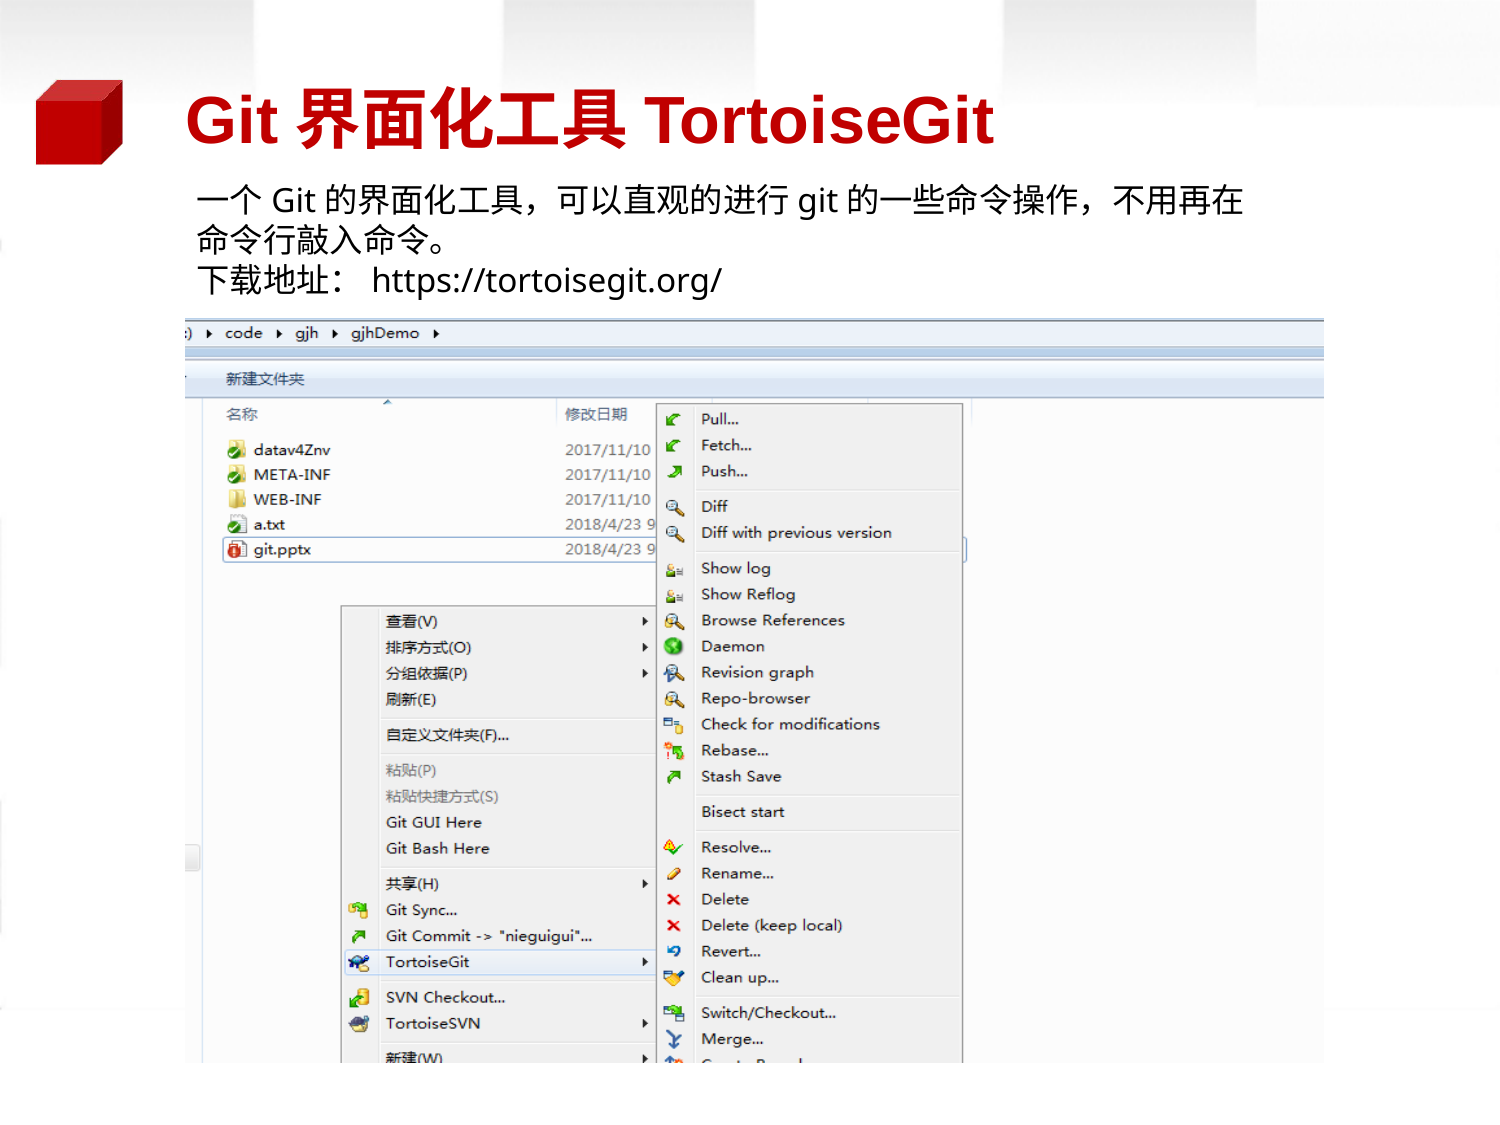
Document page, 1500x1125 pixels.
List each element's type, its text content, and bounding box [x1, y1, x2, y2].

text_box 一个Git的界面化工具，可以直观的进行git的一些命令操作，不用再在命令行敲入命令。 下载地址：https://tortoisegit.org/ [182, 172, 1292, 307]
title Git界面化工具TortoiseGit [170, 53, 1397, 191]
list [184, 318, 1324, 1063]
picture [0, 0, 1500, 1125]
